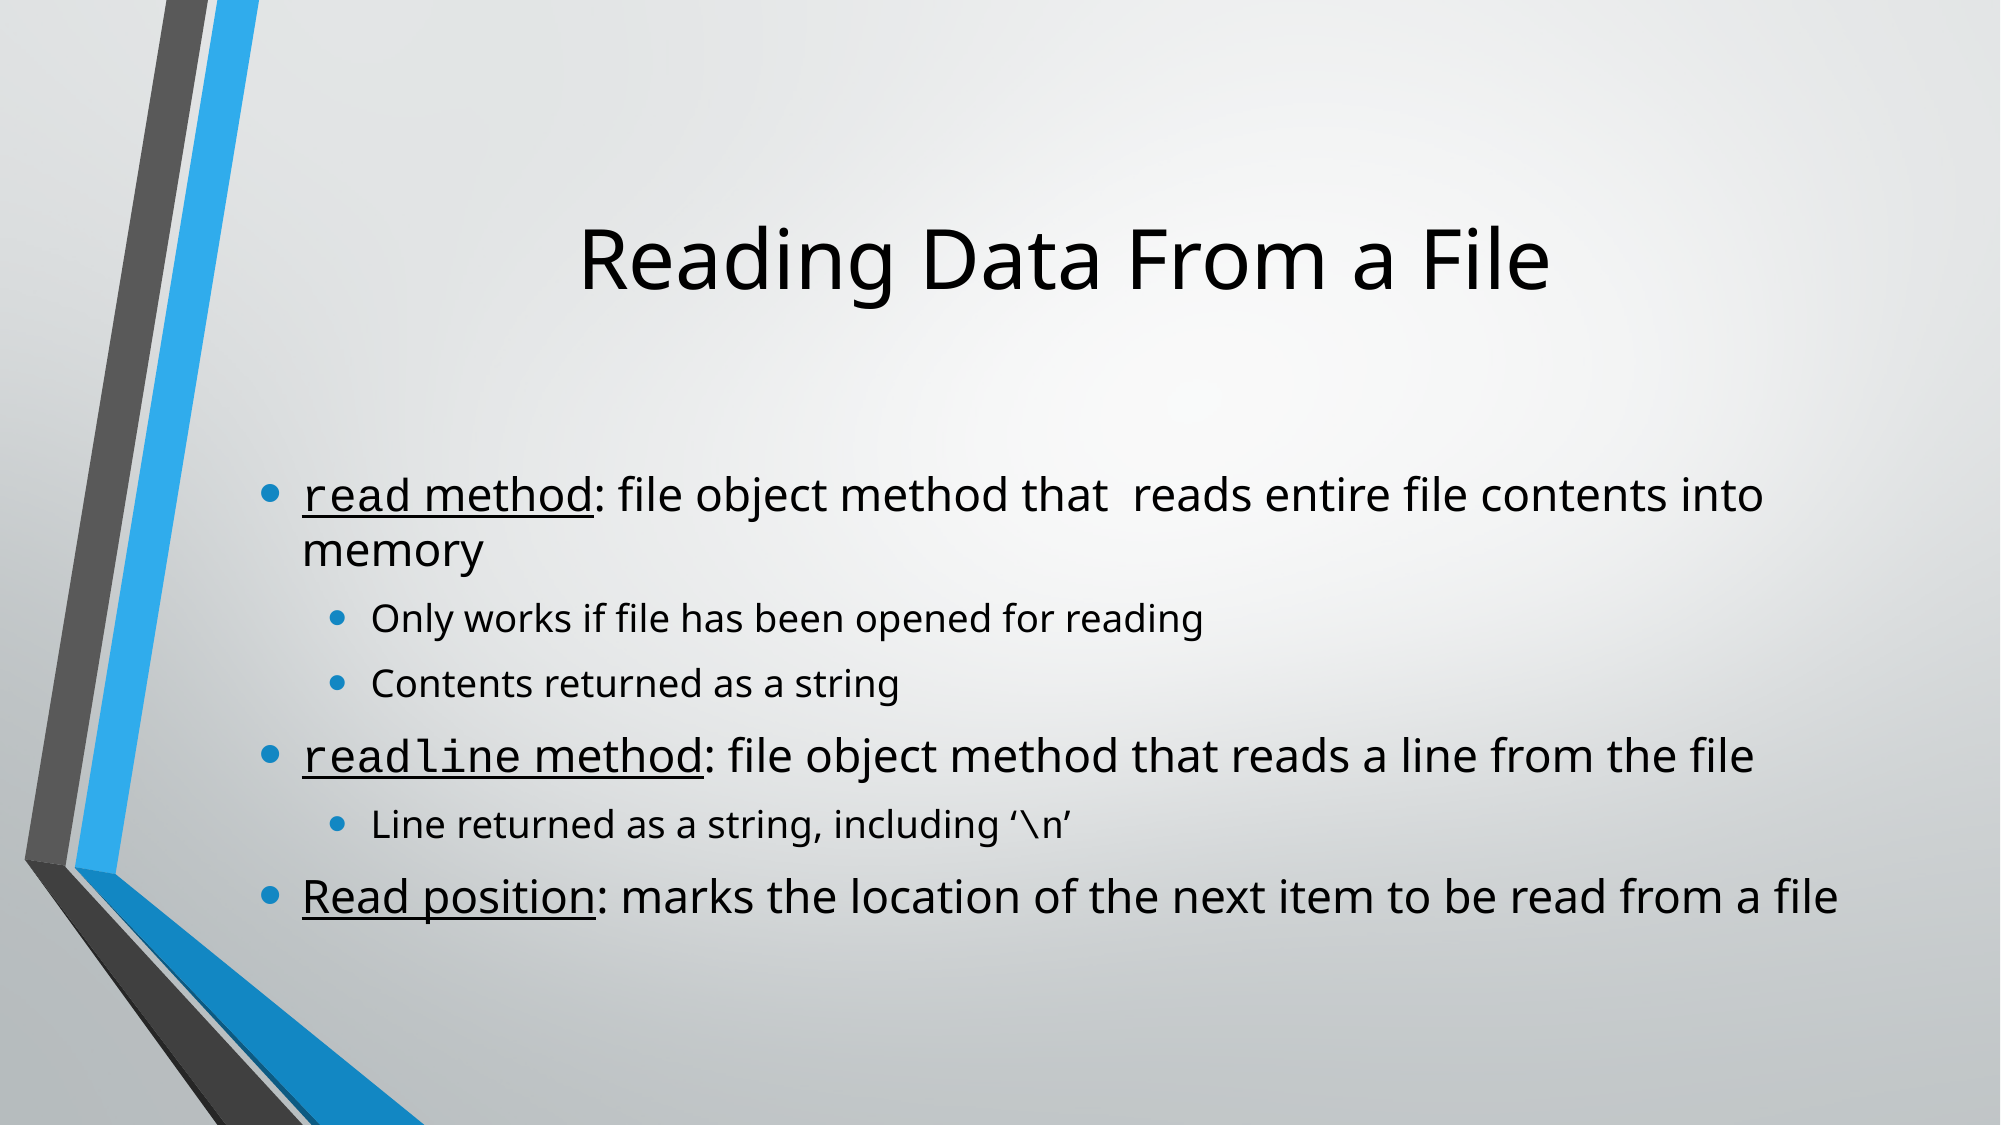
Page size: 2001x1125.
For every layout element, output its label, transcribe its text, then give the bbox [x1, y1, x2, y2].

list read method: file object method that reads entire file contents into memory Only works if file has been opened for reading Contents returned as a string readline method: file object method that reads a line from the file Line returned as a string, including ‘\n’ Read position: marks the location of the next item to be read from a file [243, 437, 1887, 950]
title Reading Data From a File [243, 112, 1887, 400]
